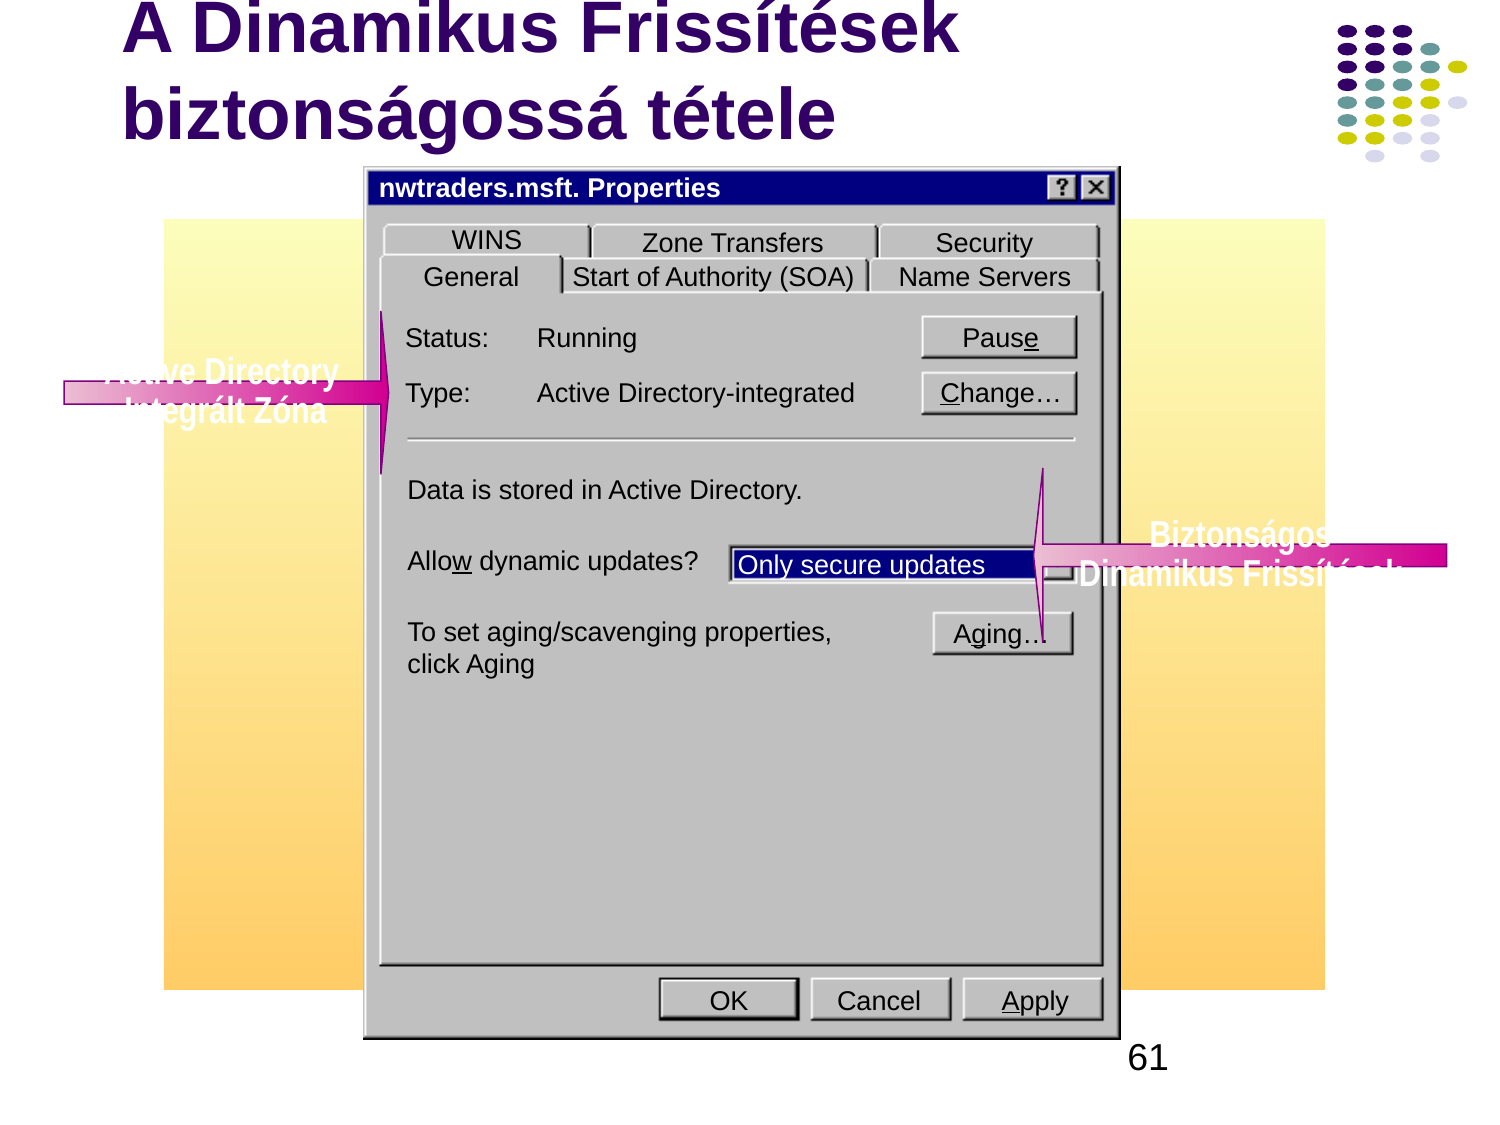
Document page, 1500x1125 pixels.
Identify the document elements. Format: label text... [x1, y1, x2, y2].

text_box Active Directory Integrált Zóna [64, 381, 357, 405]
text_box Biztonságos Dinamikus Frissítések [1125, 544, 1447, 567]
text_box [362, 162, 1121, 1040]
text_box [1125, 219, 1325, 544]
title A Dinamikus Frissítések biztonságossá tétele [106, 23, 1450, 162]
slide_number ‹#› [1112, 1025, 1463, 1100]
text_box [1125, 567, 1325, 990]
text_box [163, 405, 357, 990]
text_box [163, 219, 357, 381]
